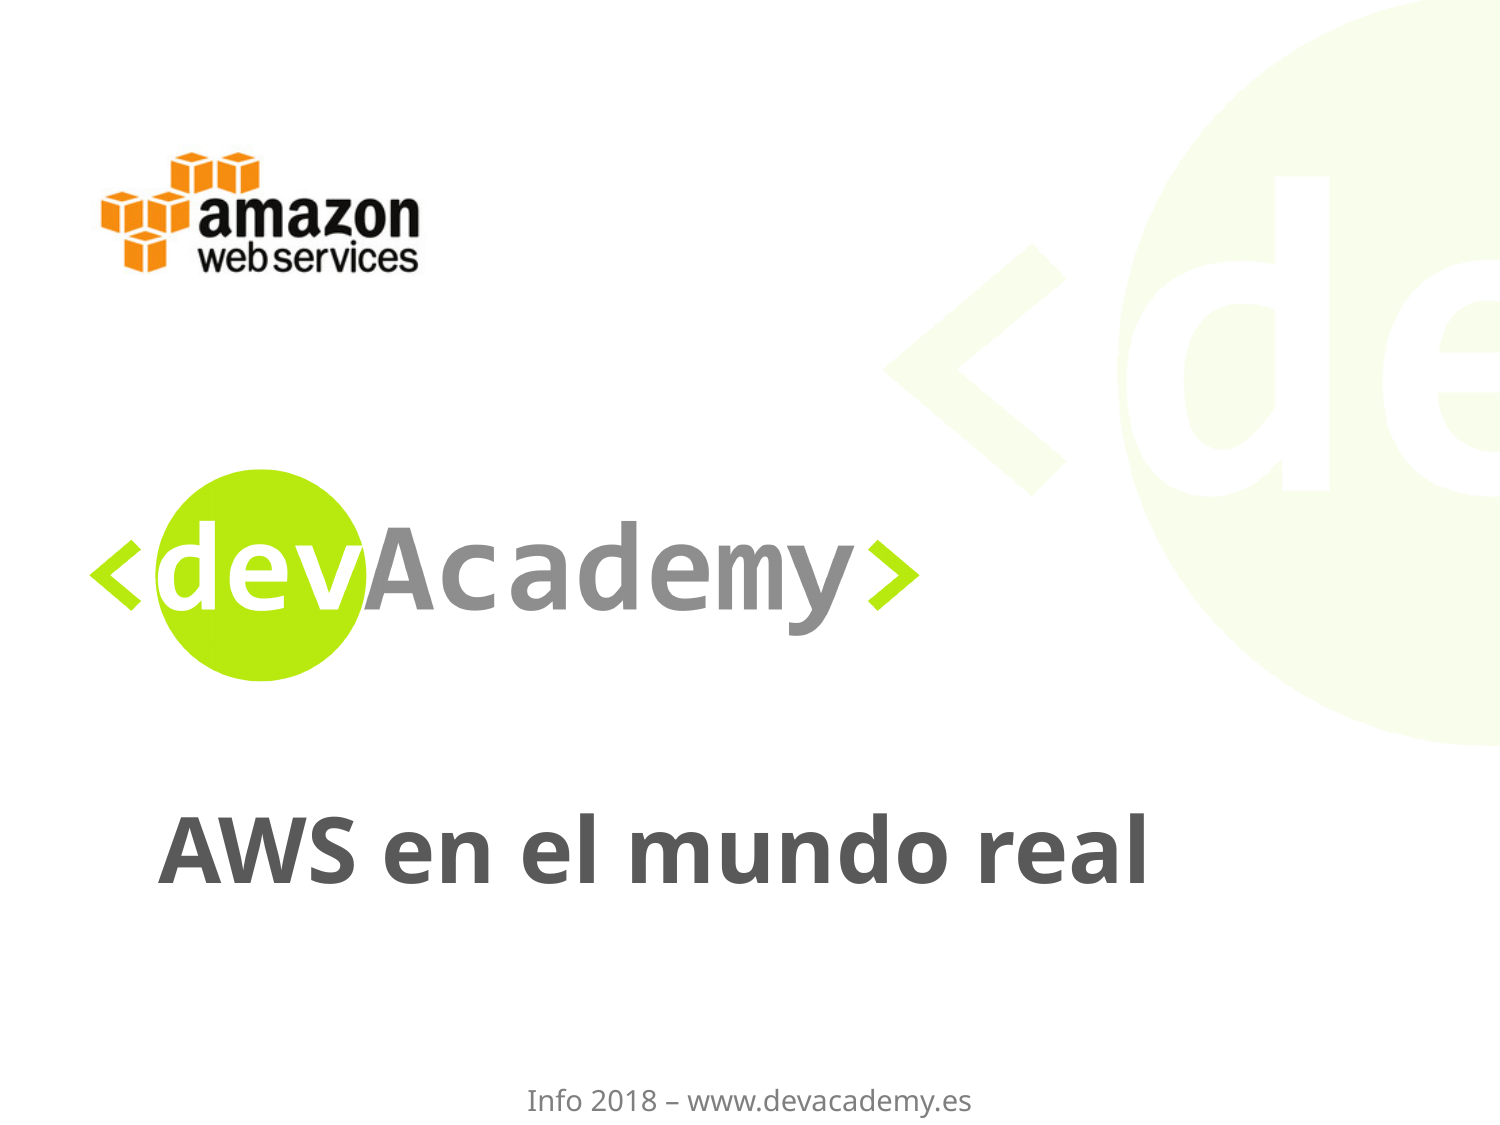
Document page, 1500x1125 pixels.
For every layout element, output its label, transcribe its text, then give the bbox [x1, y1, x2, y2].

picture [36, 90, 487, 344]
title AWS en el mundo real [144, 817, 1419, 877]
picture [71, 460, 933, 694]
